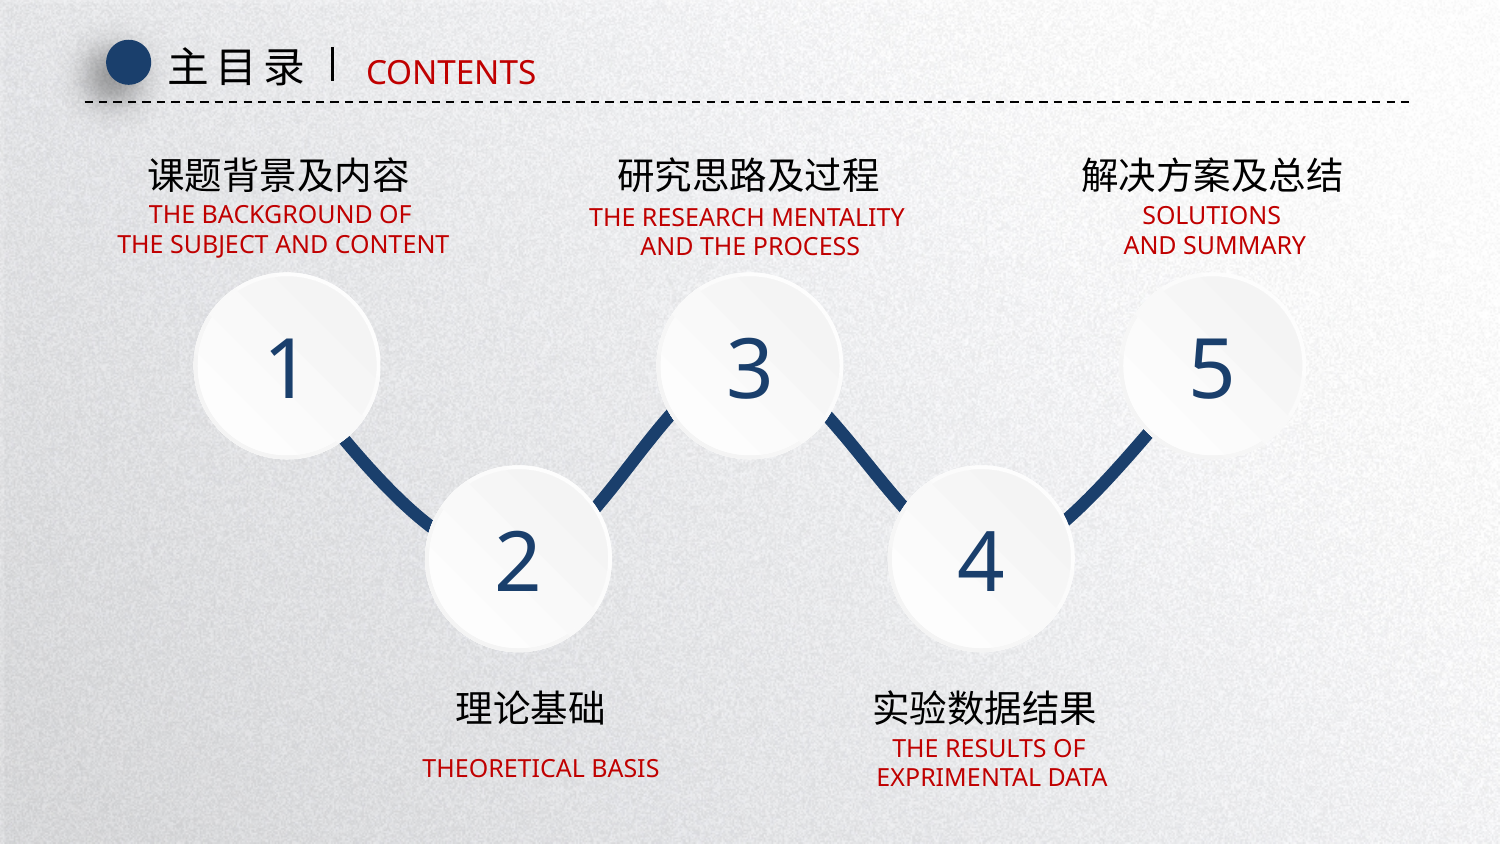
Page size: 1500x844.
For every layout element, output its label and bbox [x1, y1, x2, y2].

text_box [193, 272, 381, 460]
text_box [656, 272, 844, 460]
text_box [1119, 272, 1307, 460]
picture [0, 0, 1500, 844]
text_box [887, 465, 1076, 653]
text_box [424, 465, 613, 653]
